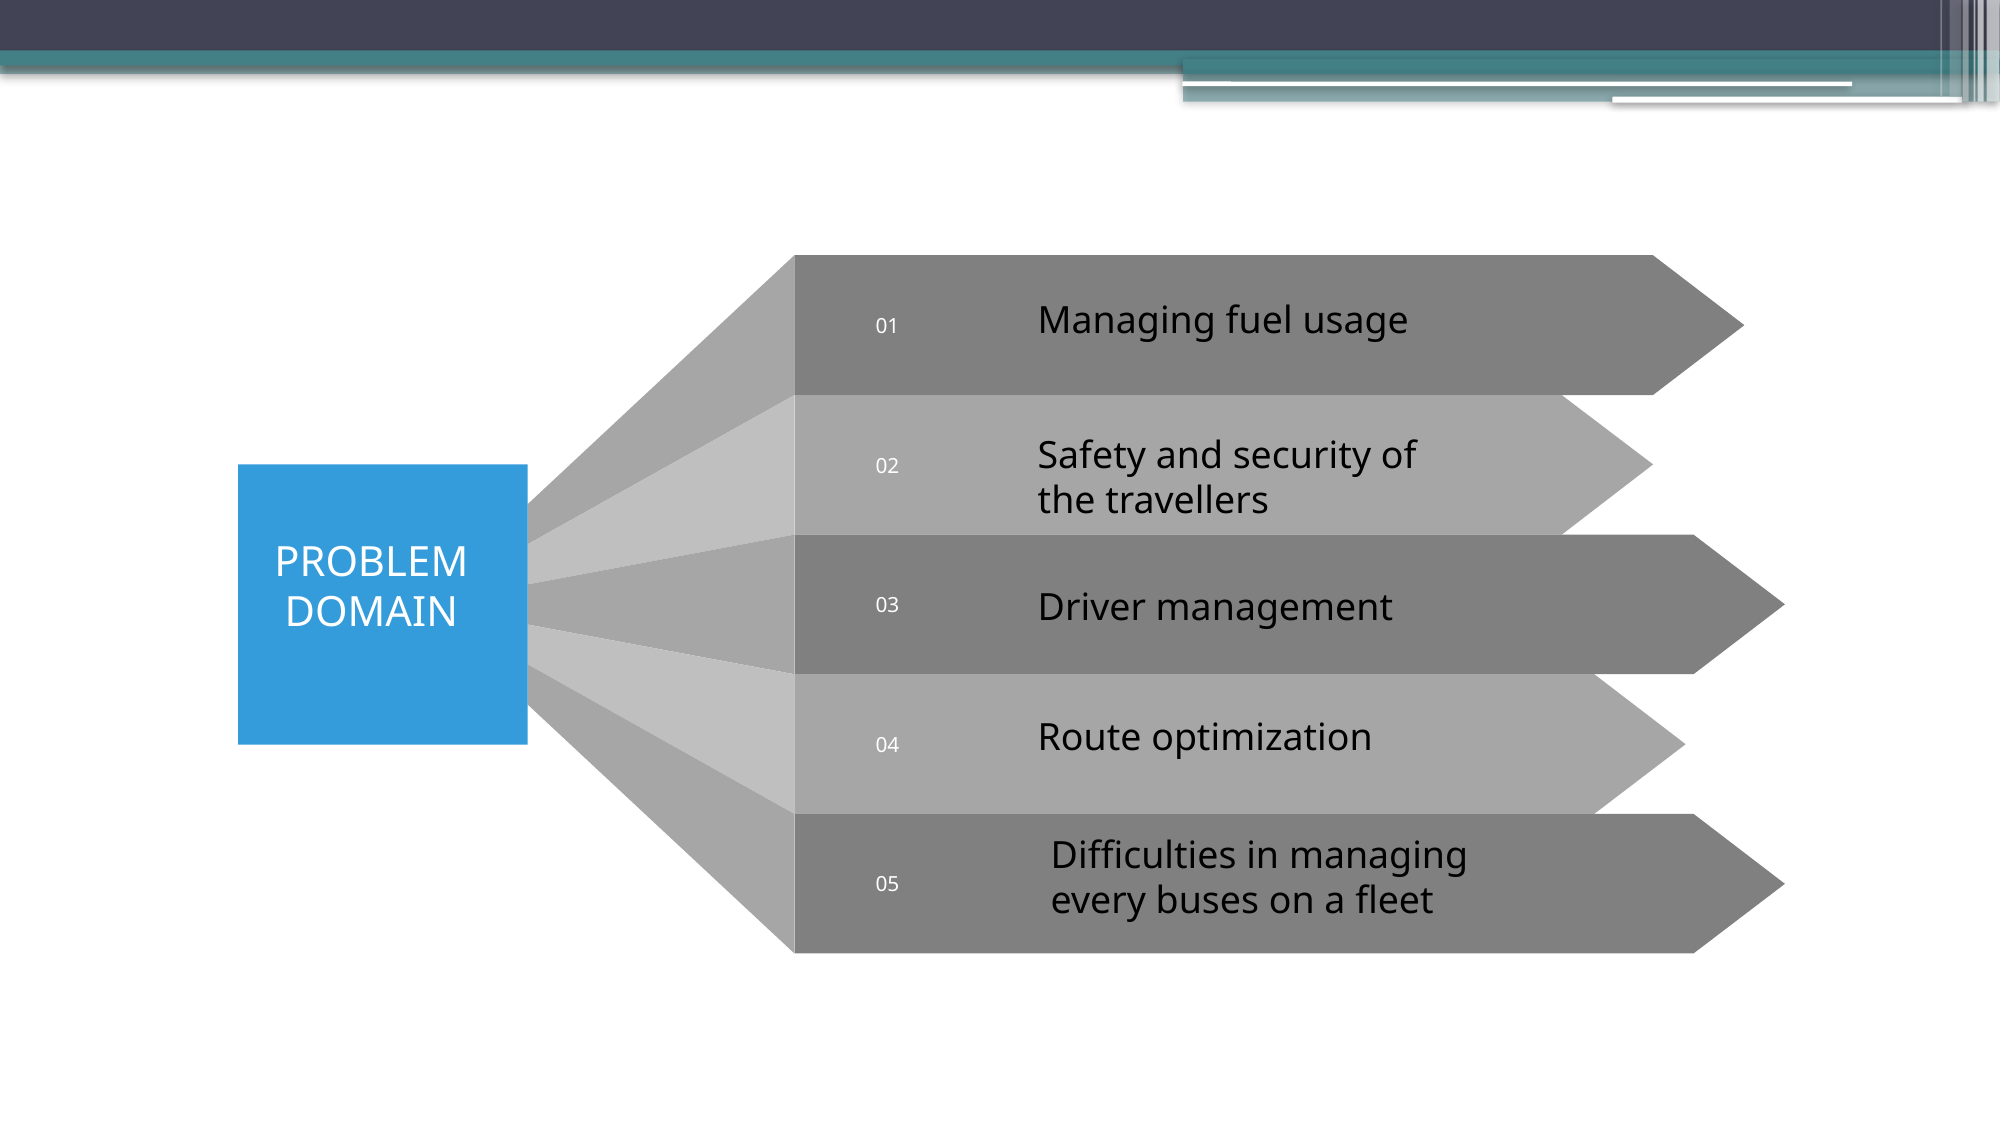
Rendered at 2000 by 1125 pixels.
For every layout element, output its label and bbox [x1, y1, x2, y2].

text_box [565, 0, 1457, 1125]
